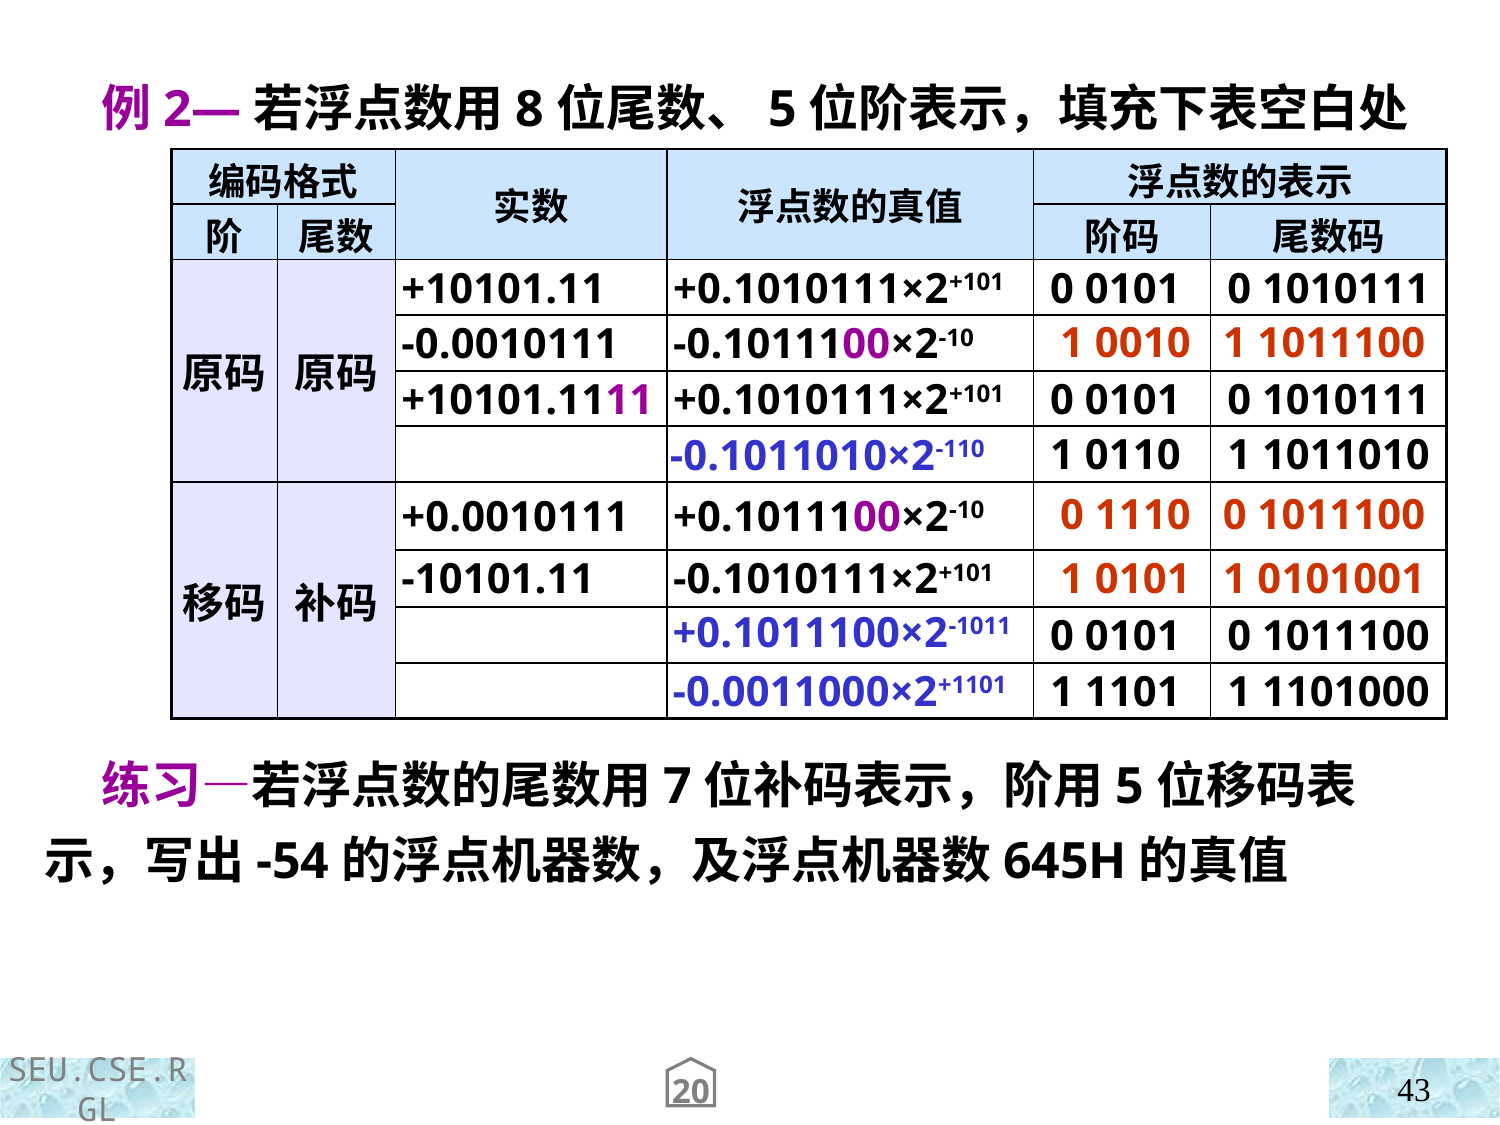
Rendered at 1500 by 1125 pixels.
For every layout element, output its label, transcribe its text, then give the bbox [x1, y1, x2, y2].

table_cell [1034, 483, 1210, 549]
table_cell -10101.11 [396, 551, 666, 606]
table_cell [1034, 551, 1057, 606]
table_cell 尾数码 [1211, 205, 1445, 259]
text_box -0.0011000×2+1101 [669, 668, 1058, 725]
table_cell 0 0101 [1034, 372, 1210, 425]
table_cell 0 1010111 [1211, 374, 1445, 425]
table_cell 1 1101000 [1211, 664, 1445, 717]
table_cell -0.1011100×2-10 [668, 316, 1033, 370]
table_cell -0.1010111×2+101 [668, 551, 1033, 606]
table_cell +0.1010111×2+101 [668, 372, 1033, 425]
table_header 编码格式 [173, 150, 395, 203]
table_cell 0 1010111 [1211, 260, 1445, 314]
table_cell +0.1011100×2-10 [668, 483, 1033, 549]
table_cell 补码 [278, 483, 395, 717]
table_cell 1 0110 [1034, 427, 1210, 481]
table_cell 0 1011100 [1211, 610, 1445, 662]
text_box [0, 1058, 195, 1118]
table_cell 0 0101 [1034, 608, 1210, 662]
table_cell 1 1011010 [1211, 427, 1445, 481]
slide_number 43 [1328, 1058, 1500, 1118]
text_box 0 1110 0 1011100 [1057, 491, 1471, 543]
text_box 20 [667, 1058, 715, 1106]
table_cell +10101.11 [396, 260, 666, 314]
table_cell [396, 664, 666, 717]
table_cell [1211, 483, 1445, 491]
table_cell [668, 427, 1033, 481]
table_header 浮点数的真值 [668, 150, 1033, 259]
table_cell 尾数 [278, 205, 395, 259]
table_cell +0.0010111 [396, 483, 666, 549]
text_box 1 0010 1 1011100 [1057, 314, 1471, 374]
table_cell 原码 [278, 260, 395, 481]
table_cell [1211, 543, 1445, 549]
text_box 练习—若浮点数的尾数用7位补码表示，阶用5位移码表示，写出-54的浮点机器数，及浮点机器数645H的真值 [29, 731, 1471, 897]
table_cell 阶 [173, 205, 277, 259]
table_cell [396, 608, 666, 662]
table_cell 0 0101 [1034, 260, 1210, 314]
table_cell 移码 [173, 483, 277, 717]
table_header 实数 [396, 150, 666, 259]
text_box 1 0101 1 0101001 [1057, 550, 1471, 610]
text_box +0.1011100×2-1011 [669, 609, 1034, 666]
table_cell +0.1010111×2+101 [668, 260, 1033, 314]
table_cell +10101.1111 [396, 372, 666, 425]
table_cell -0.0010111 [396, 316, 666, 370]
text_box 例2—若浮点数用8位尾数、5位阶表示，填充下表空白处 [29, 54, 1471, 145]
text_box -0.1011010×2-110 [667, 432, 1022, 480]
table_header 浮点数的表示 [1034, 150, 1445, 203]
table_cell 原码 [173, 260, 277, 481]
table_cell 1 1101 [1034, 664, 1210, 717]
table_cell [1034, 316, 1057, 370]
table_cell 阶码 [1034, 205, 1210, 259]
table_cell [396, 427, 666, 481]
